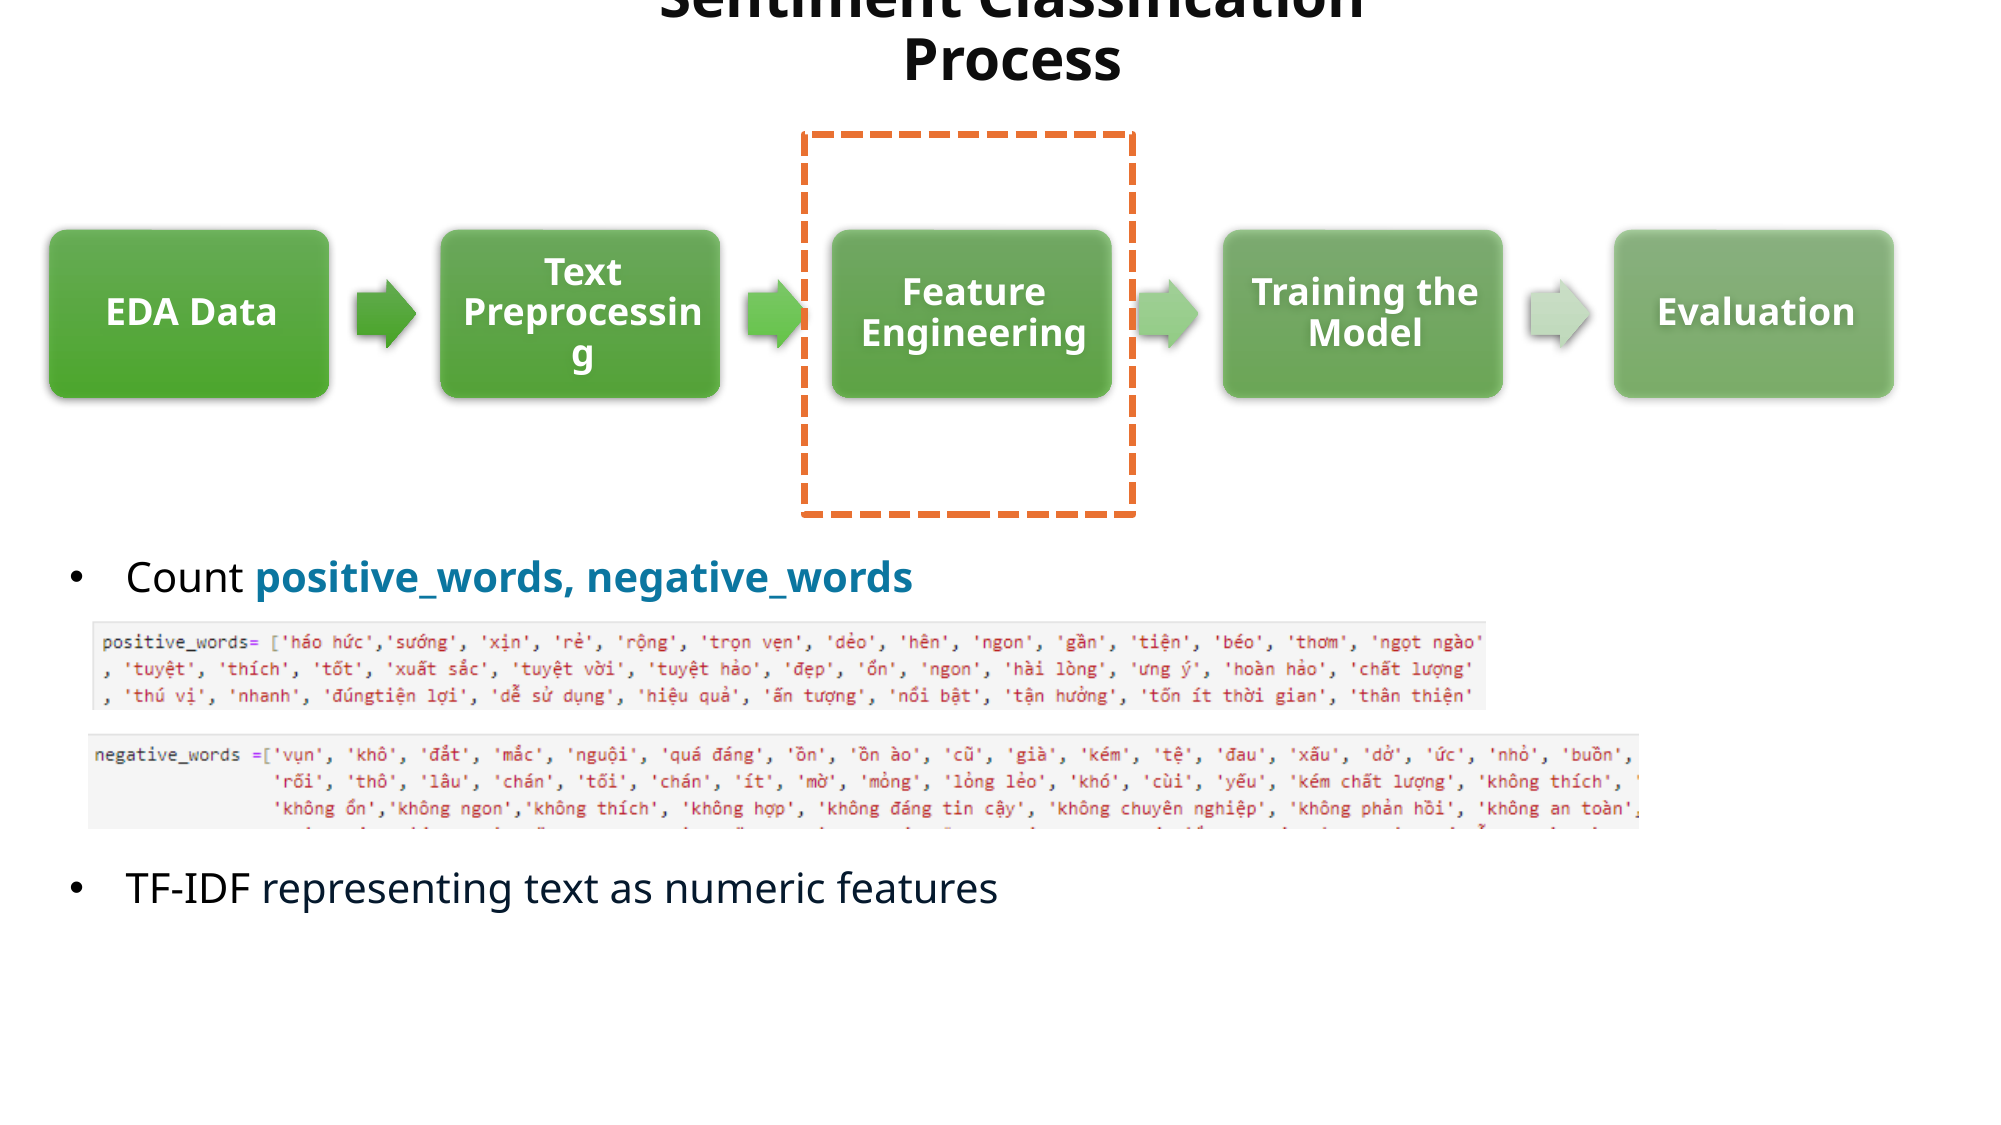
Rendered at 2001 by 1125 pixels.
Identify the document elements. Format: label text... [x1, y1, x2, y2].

title Sentiment Classification Process [540, 12, 1486, 48]
picture [87, 620, 1486, 711]
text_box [48, 48, 1896, 579]
picture [87, 731, 1640, 830]
subtitle Count positive_words, negative_words TF-IDF representing text as numeric features [54, 579, 1555, 932]
